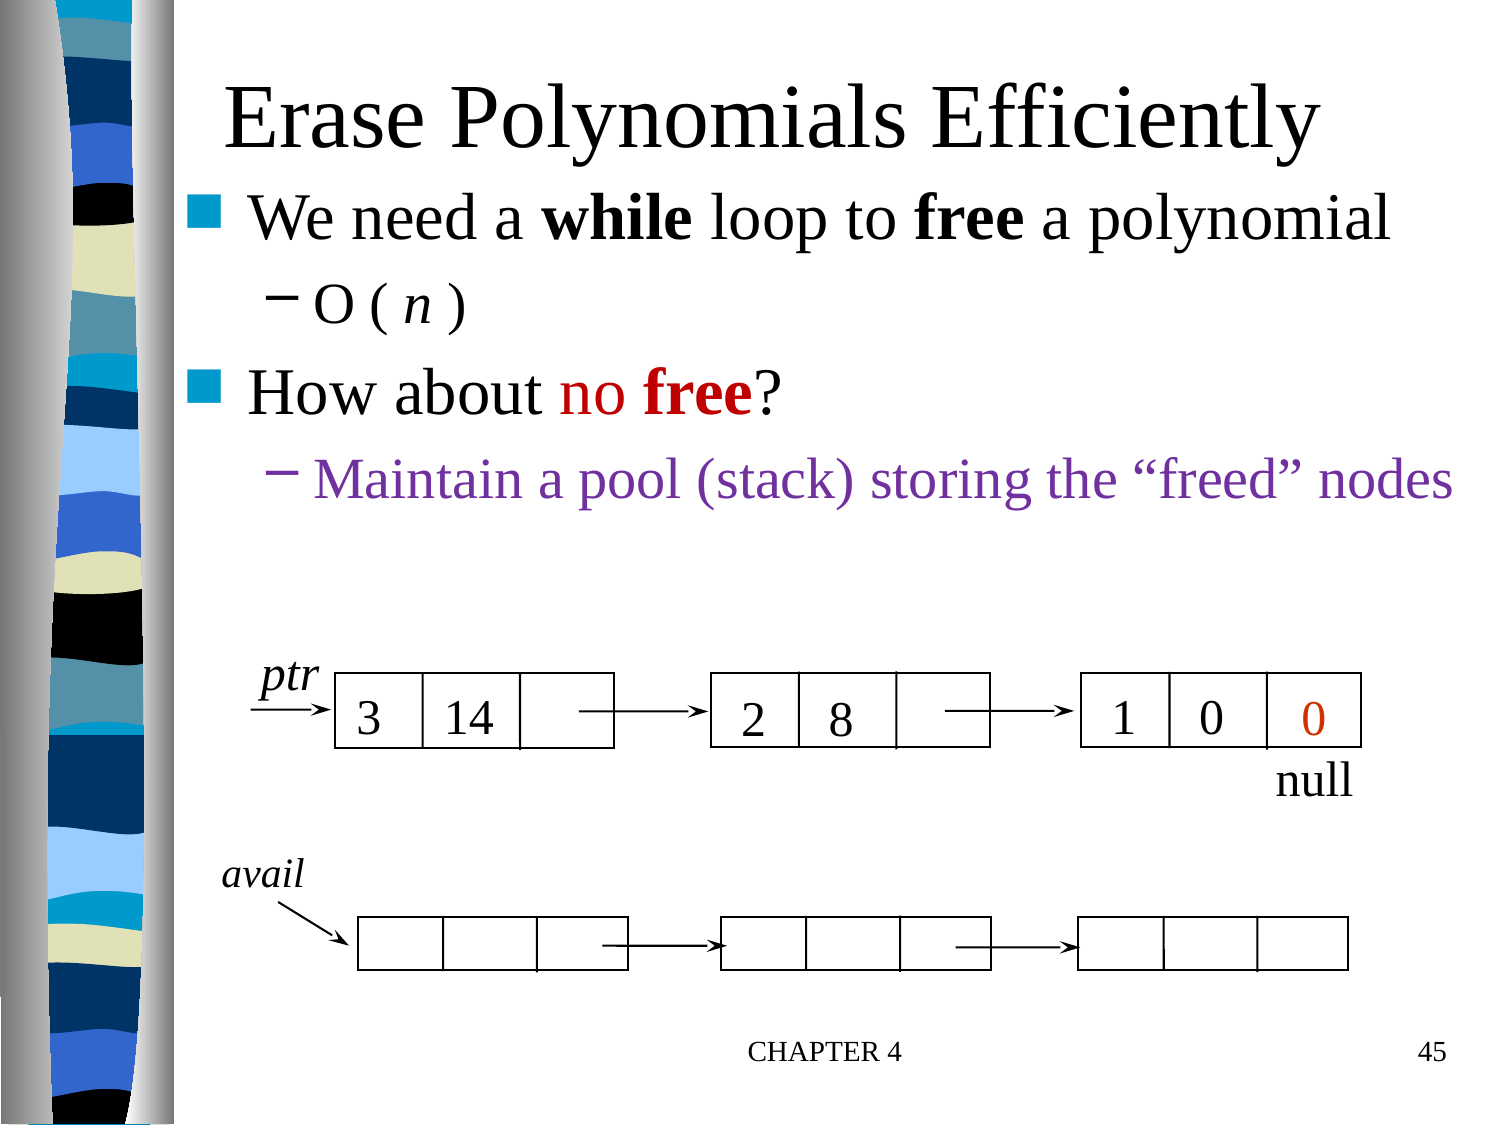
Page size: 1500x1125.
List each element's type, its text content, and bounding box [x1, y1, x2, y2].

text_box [205, 837, 1348, 973]
footer CHAPTER 4 [587, 1025, 1063, 1100]
text_box We need a while loop to free a polynomial O ( n ) How about no free? Maintain a pool (stack) storing the “freed” nodes [176, 165, 1478, 841]
slide_number 45 [1149, 1025, 1463, 1100]
title Erase Polynomials Efficiently [82, 17, 1464, 205]
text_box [245, 632, 1369, 814]
